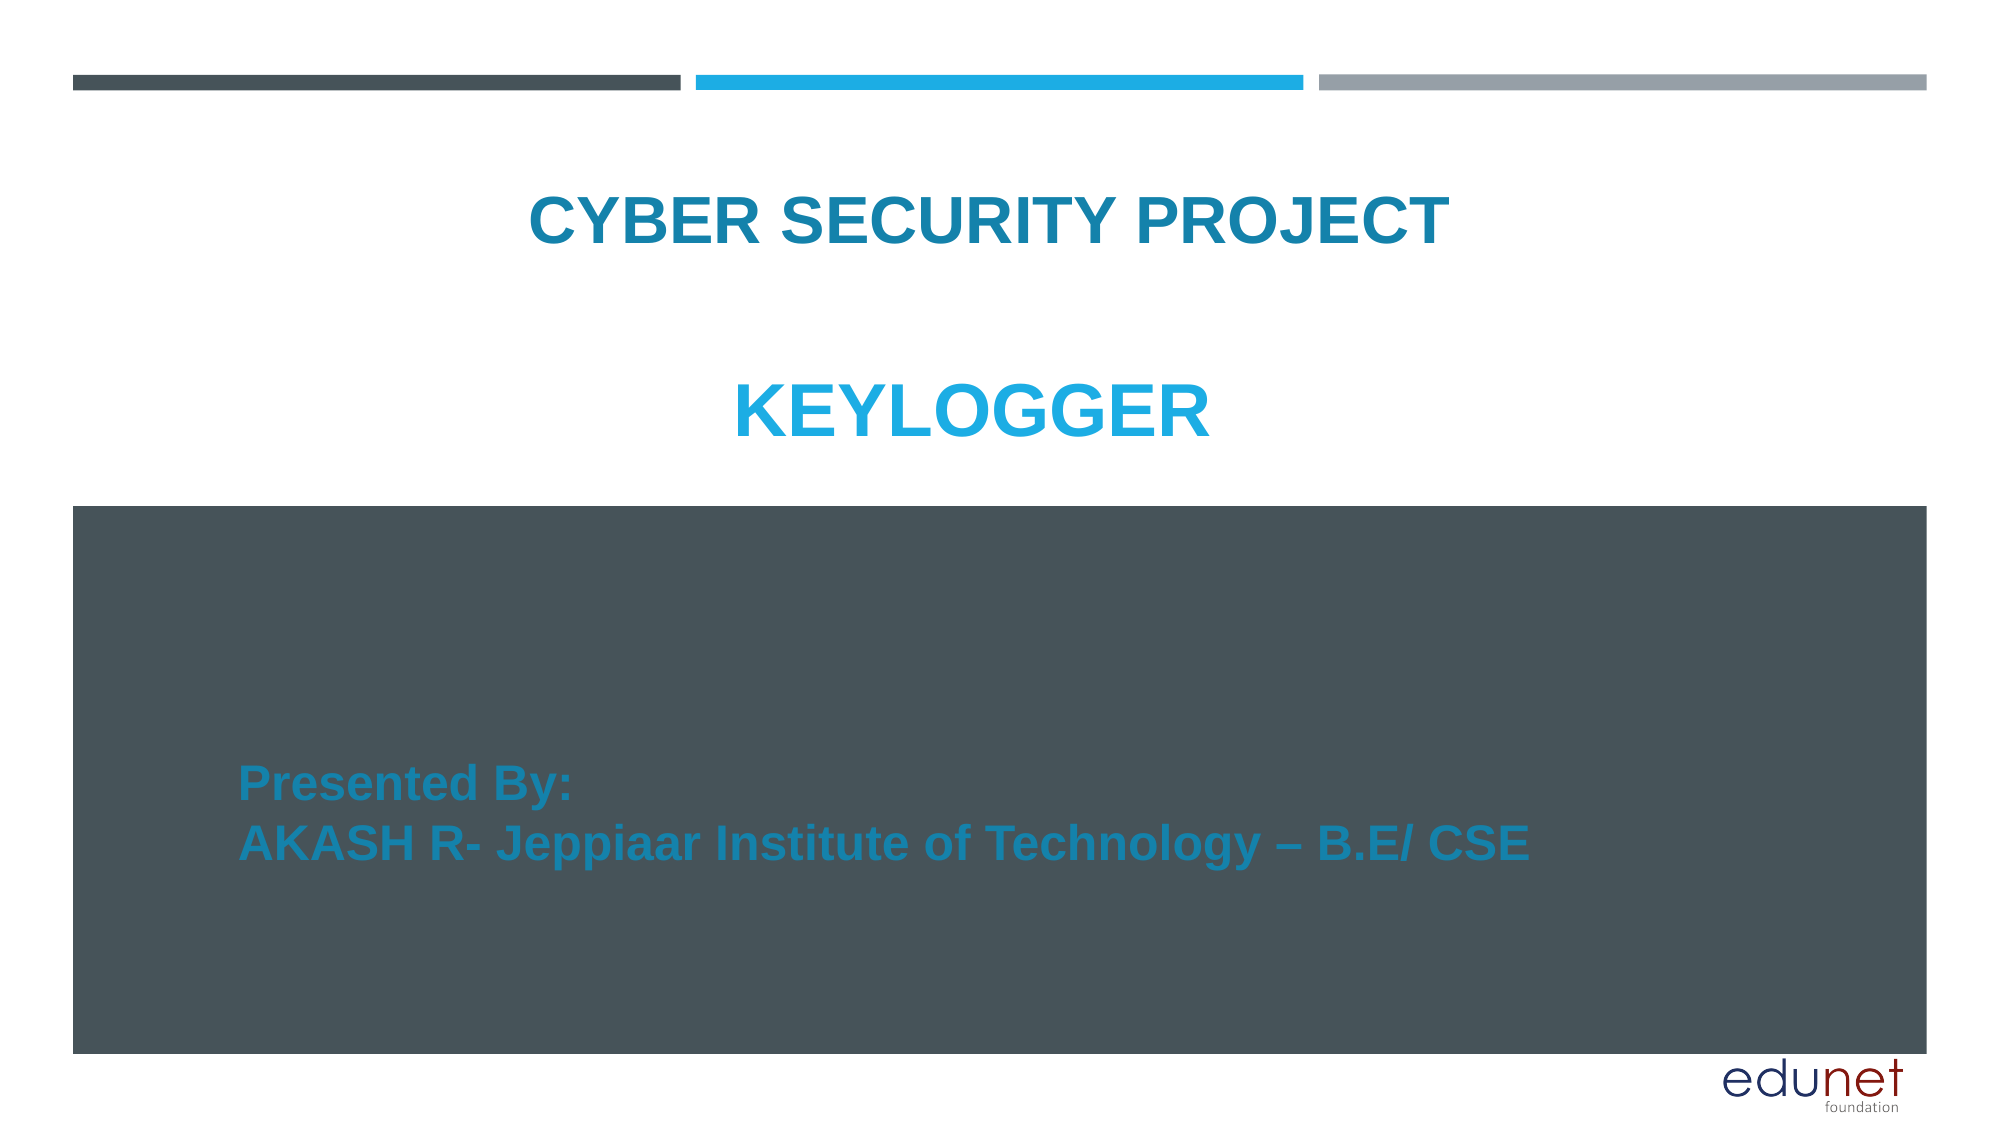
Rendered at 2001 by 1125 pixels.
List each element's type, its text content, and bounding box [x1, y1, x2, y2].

text_box Presented By: AKASH R- Jeppiaar Institute of Technology – B.E/ CSE [222, 743, 1821, 879]
picture [1719, 1056, 1905, 1116]
text_box CYBER SECURITY PROJECT [0, 169, 2000, 265]
title KEYLOGGER [222, 298, 1723, 460]
